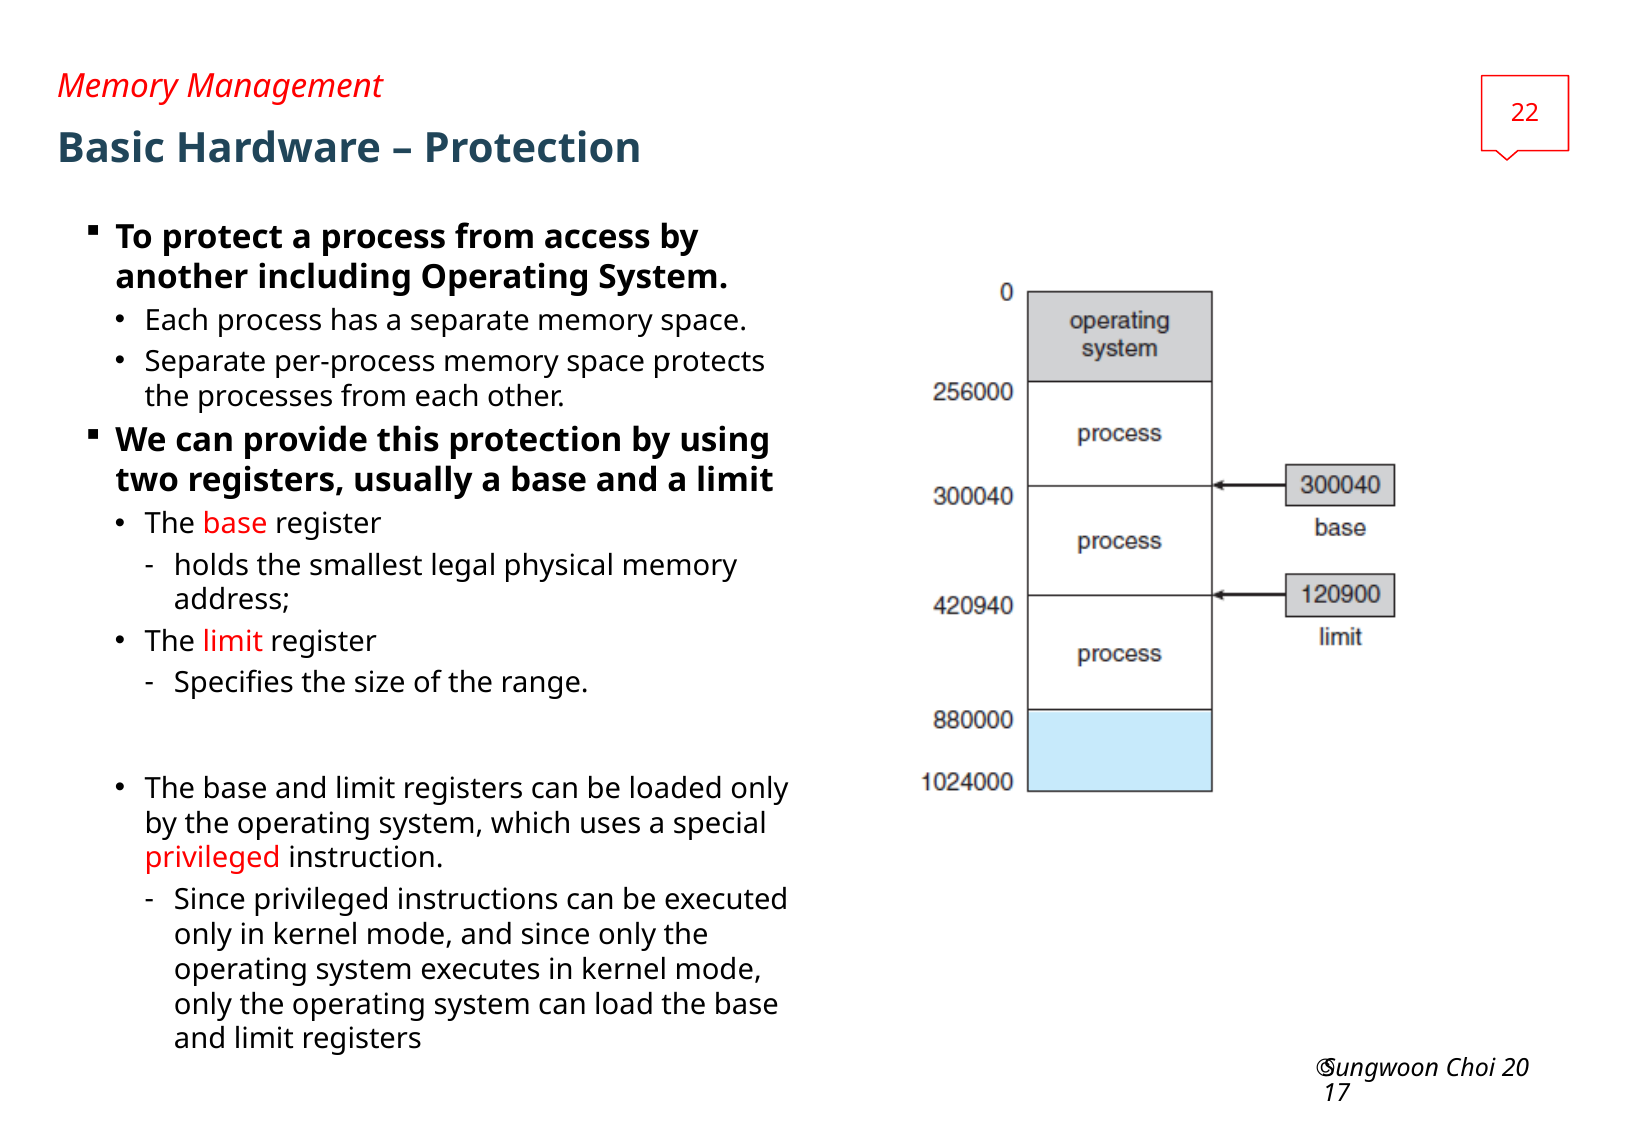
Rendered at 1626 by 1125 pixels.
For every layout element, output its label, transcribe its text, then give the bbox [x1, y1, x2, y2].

slide_number 22 [1480, 74, 1570, 161]
list To protect a process from access by another including Operating System. Each process has a separate memory space. Separate per-process memory space protects the processes from each other. We can provide this protection by using two registers, usually a base and a limit The base register holds the smallest legal physical memory address; The limit register Specifies the size of the range. The base and limit registers can be loaded only by the operating system, which uses a special privileged instruction. Since privileged instructions can be executed only in kernel mode, and since only the operating system executes in kernel mode, only the operating system can load the base and limit registers [74, 209, 813, 1035]
picture [909, 270, 1410, 805]
footer Sungwoon Choi 2017 [1305, 1052, 1569, 1086]
list Memory Management [45, 60, 1450, 108]
title Basic Hardware – Protection [45, 108, 1450, 191]
